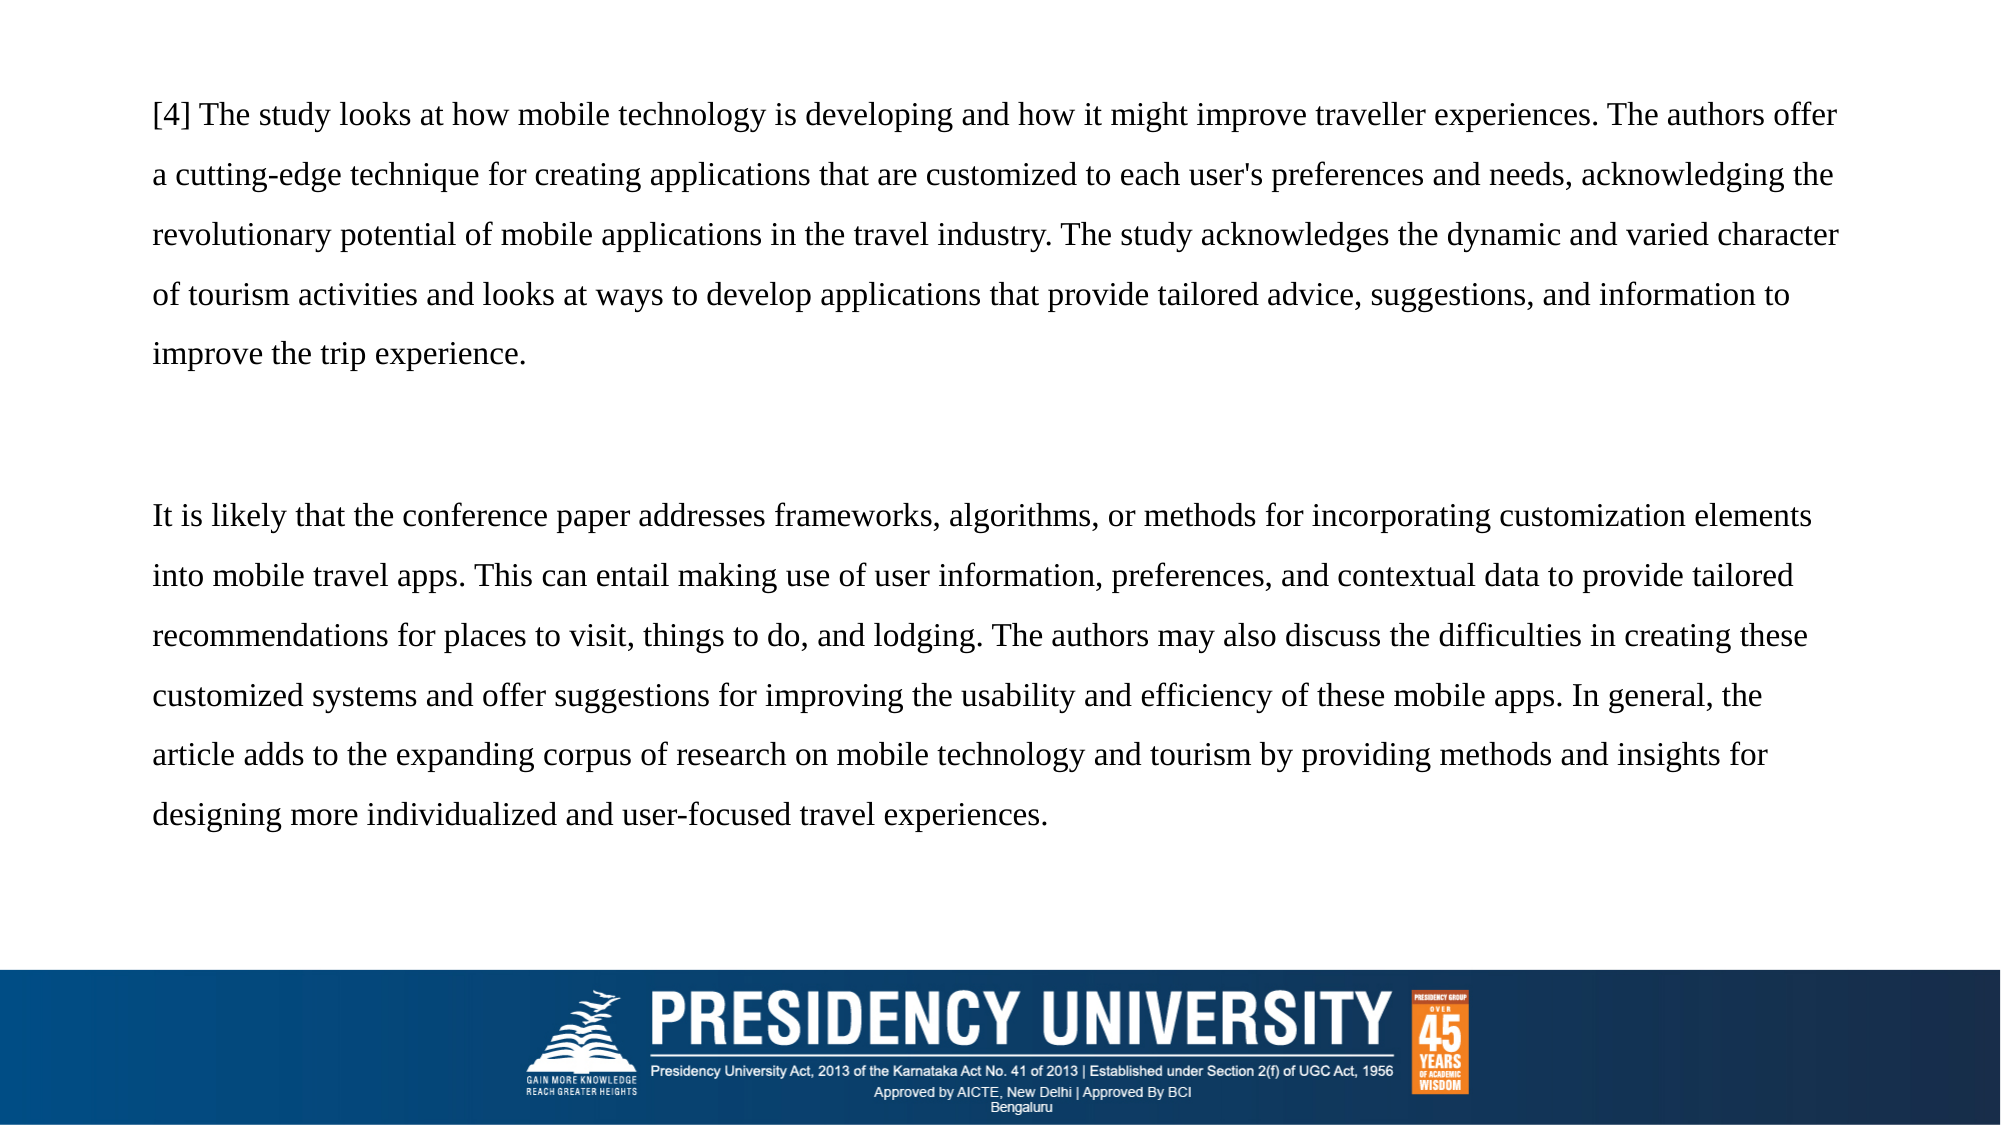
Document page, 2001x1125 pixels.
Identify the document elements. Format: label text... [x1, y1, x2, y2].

list [4] The study looks at how mobile technology is developing and how it might improve traveller experiences. The authors offer a cutting-edge technique for creating applications that are customized to each user's preferences and needs, acknowledging the revolutionary potential of mobile applications in the travel industry. The study acknowledges the dynamic and varied character of tourism activities and looks at ways to develop applications that provide tailored advice, suggestions, and information to improve the trip experience. It is likely that the conference paper addresses frameworks, algorithms, or methods for incorporating customization elements into mobile travel apps. This can entail making use of user information, preferences, and contextual data to provide tailored recommendations for places to visit, things to do, and lodging. The authors may also discuss the difficulties in creating these customized systems and offer suggestions for improving the usability and efficiency of these mobile apps. In general, the article adds to the expanding corpus of research on mobile technology and tourism by providing methods and insights for designing more individualized and user-focused travel experiences. [137, 64, 1863, 779]
picture [0, 0, 2001, 1125]
